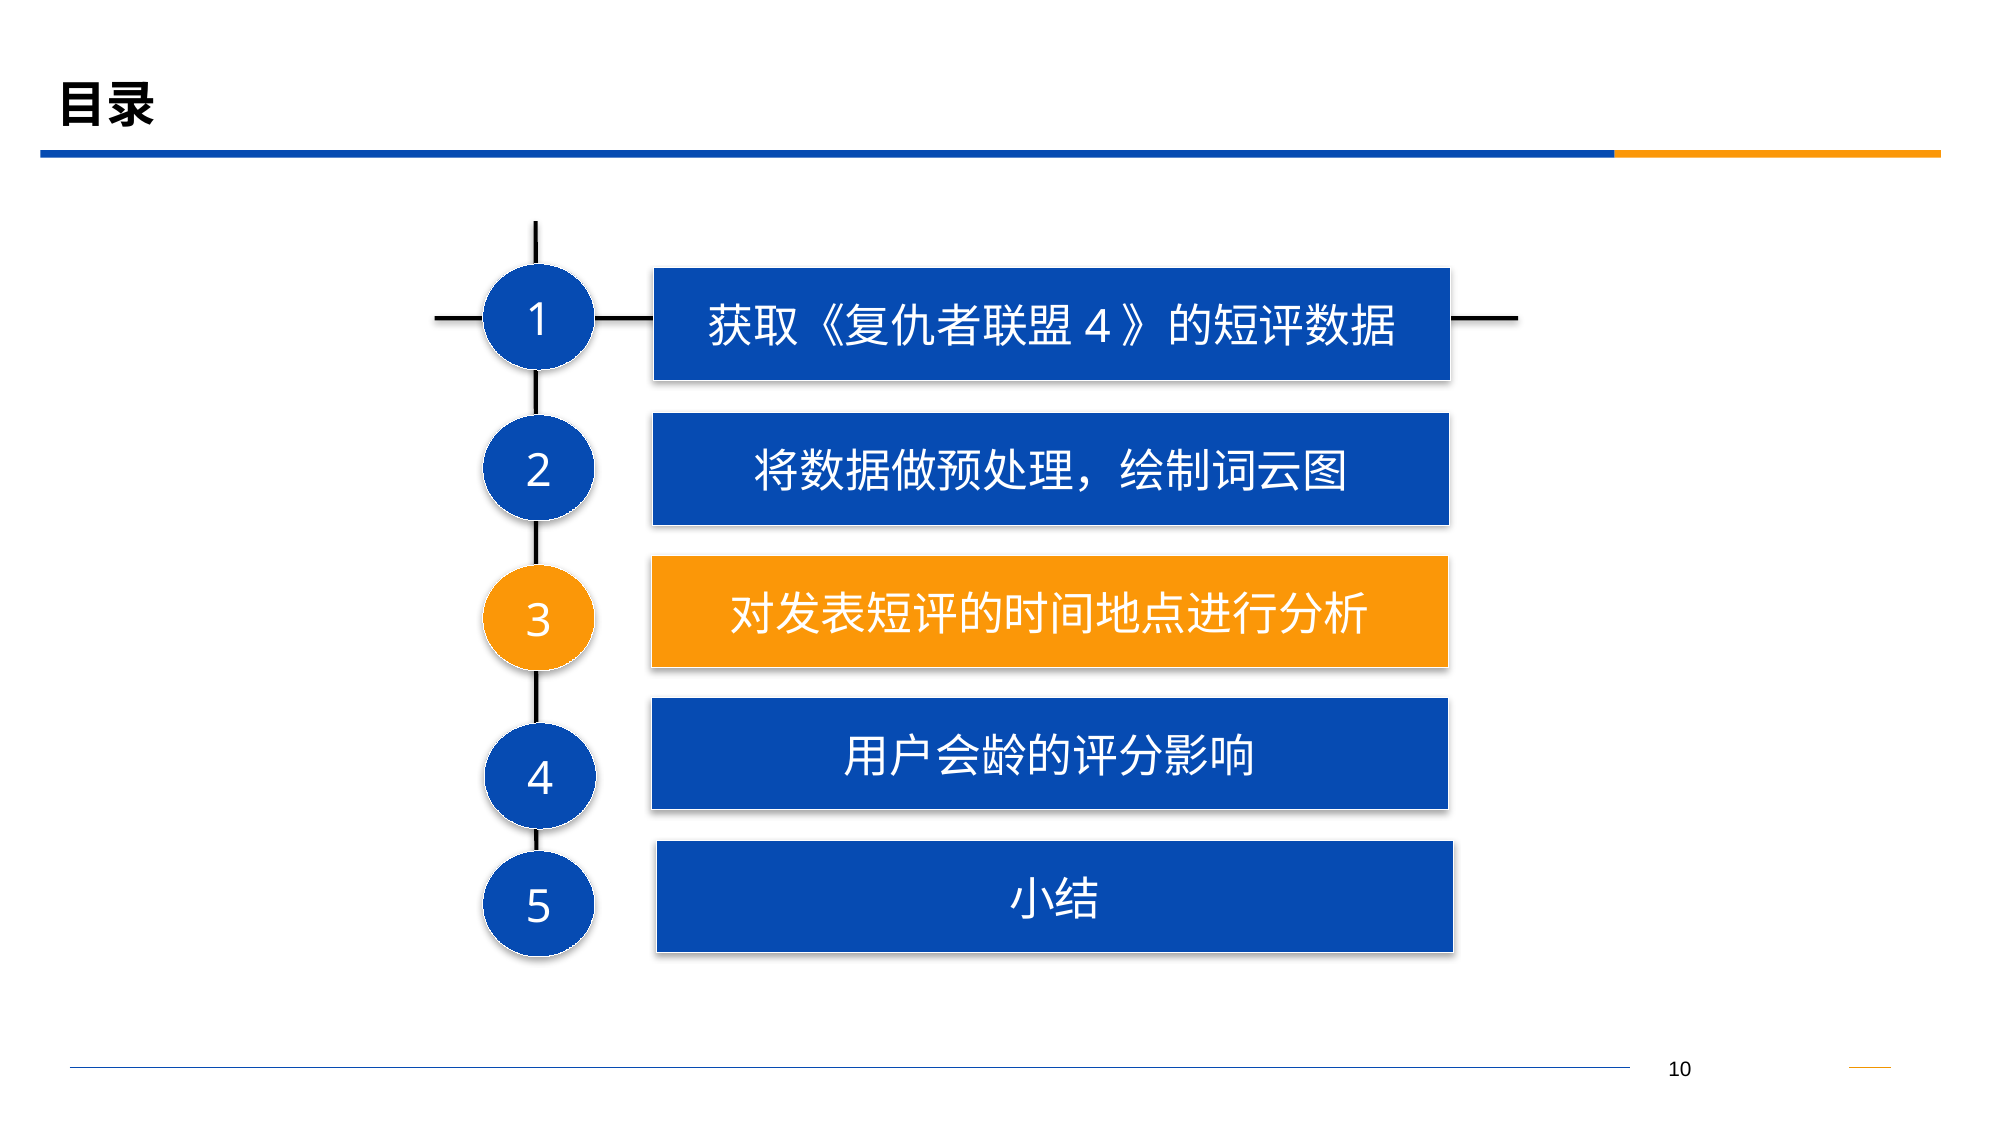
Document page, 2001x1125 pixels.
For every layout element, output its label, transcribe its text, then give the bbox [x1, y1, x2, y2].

text_box 将数据做预处理，绘制词云图 [652, 412, 1450, 526]
text_box [600, 316, 647, 321]
text_box 对发表短评的时间地点进行分析 [651, 555, 1449, 668]
text_box 2 [482, 415, 530, 521]
text_box 1 [482, 264, 530, 370]
text_box 3 [482, 565, 530, 671]
text_box 用户会龄的评分影响 [651, 697, 1449, 810]
text_box 3 [541, 564, 595, 671]
text_box [1455, 316, 1519, 321]
text_box 4 [541, 722, 597, 830]
text_box 5 [482, 850, 595, 957]
text_box 1 [541, 263, 595, 370]
title 目录 [41, 58, 1842, 146]
text_box [434, 316, 477, 321]
text_box 2 [541, 414, 595, 521]
text_box 获取《复仇者联盟4》的短评数据 [653, 267, 1451, 381]
text_box 4 [484, 723, 530, 829]
text_box 小结 [656, 840, 1454, 953]
